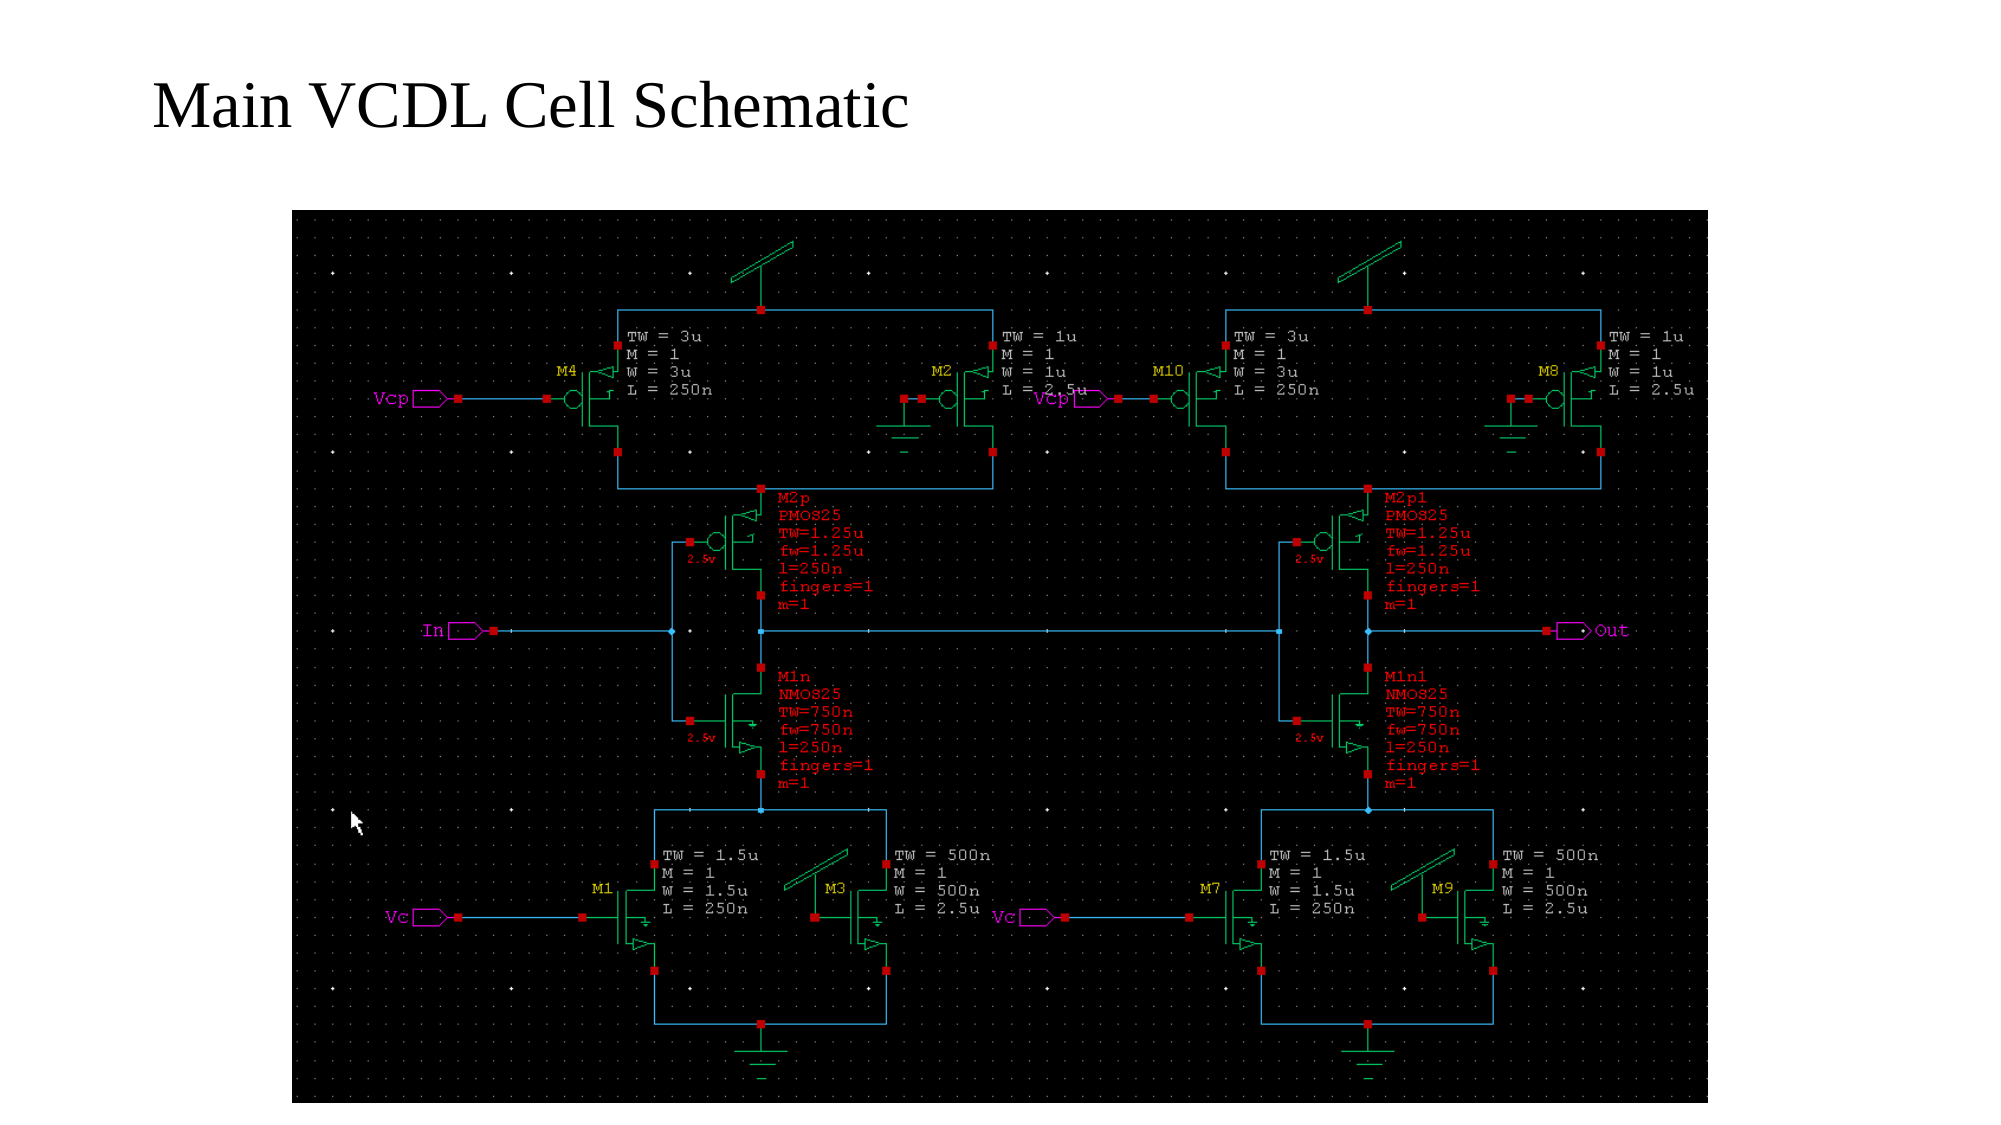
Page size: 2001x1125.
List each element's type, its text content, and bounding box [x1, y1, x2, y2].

title Main VCDL Cell Schematic [137, 59, 1863, 152]
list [292, 210, 1708, 1103]
